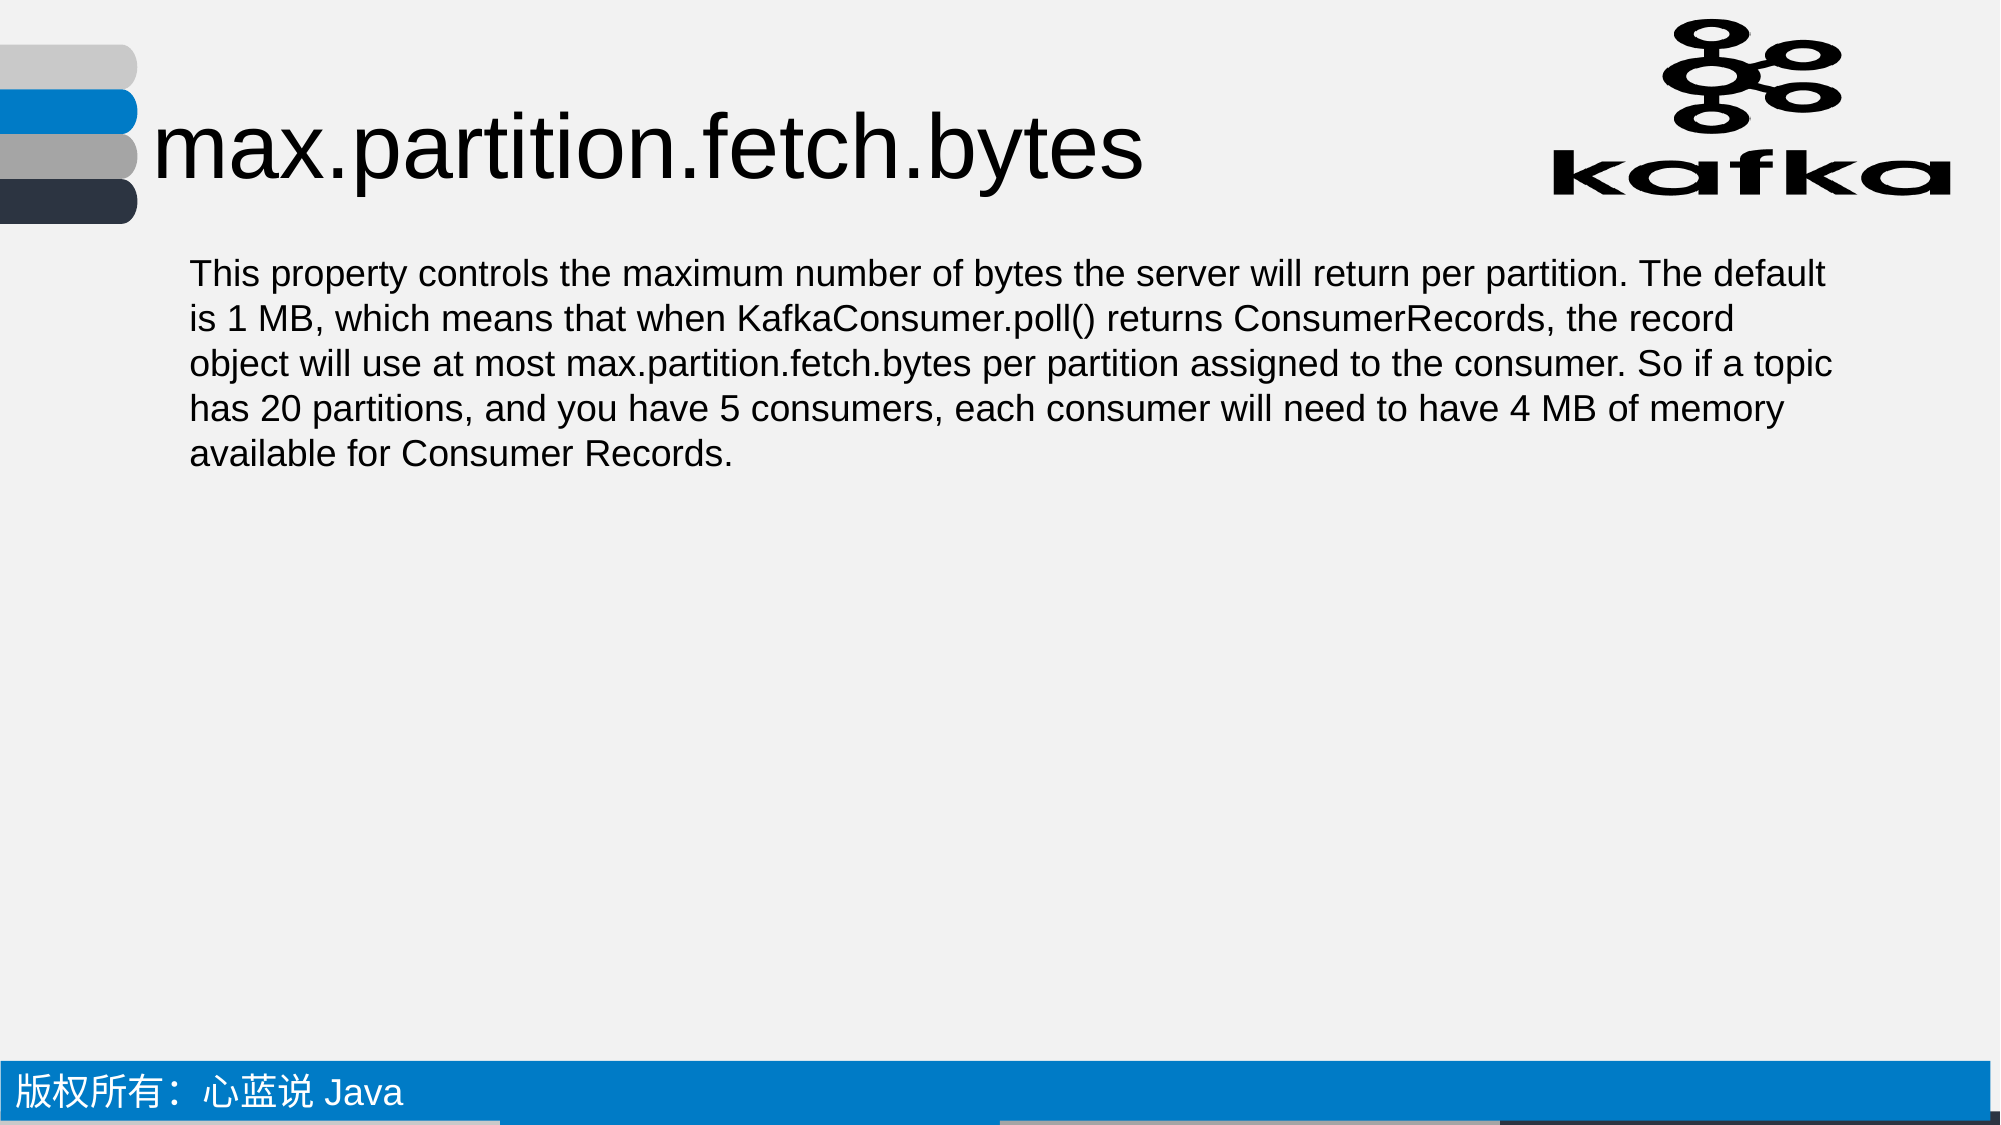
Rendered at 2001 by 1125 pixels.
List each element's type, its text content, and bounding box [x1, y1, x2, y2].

picture [1505, 0, 1997, 214]
text_box This property controls the maximum number of bytes the server will return per partition. The default is 1 MB, which means that when KafkaConsumer.poll() returns ConsumerRecords, the record object will use at most max.partition.fetch.bytes per partition assigned to the consumer. So if a topic has 20 partitions, and you have 5 consumers, each consumer will need to have 4 MB of memory available for Consumer Records. [174, 241, 1859, 481]
title max.partition.fetch.bytes [137, 22, 1863, 240]
text_box 版权所有：心蓝说Java [0, 1060, 1991, 1121]
